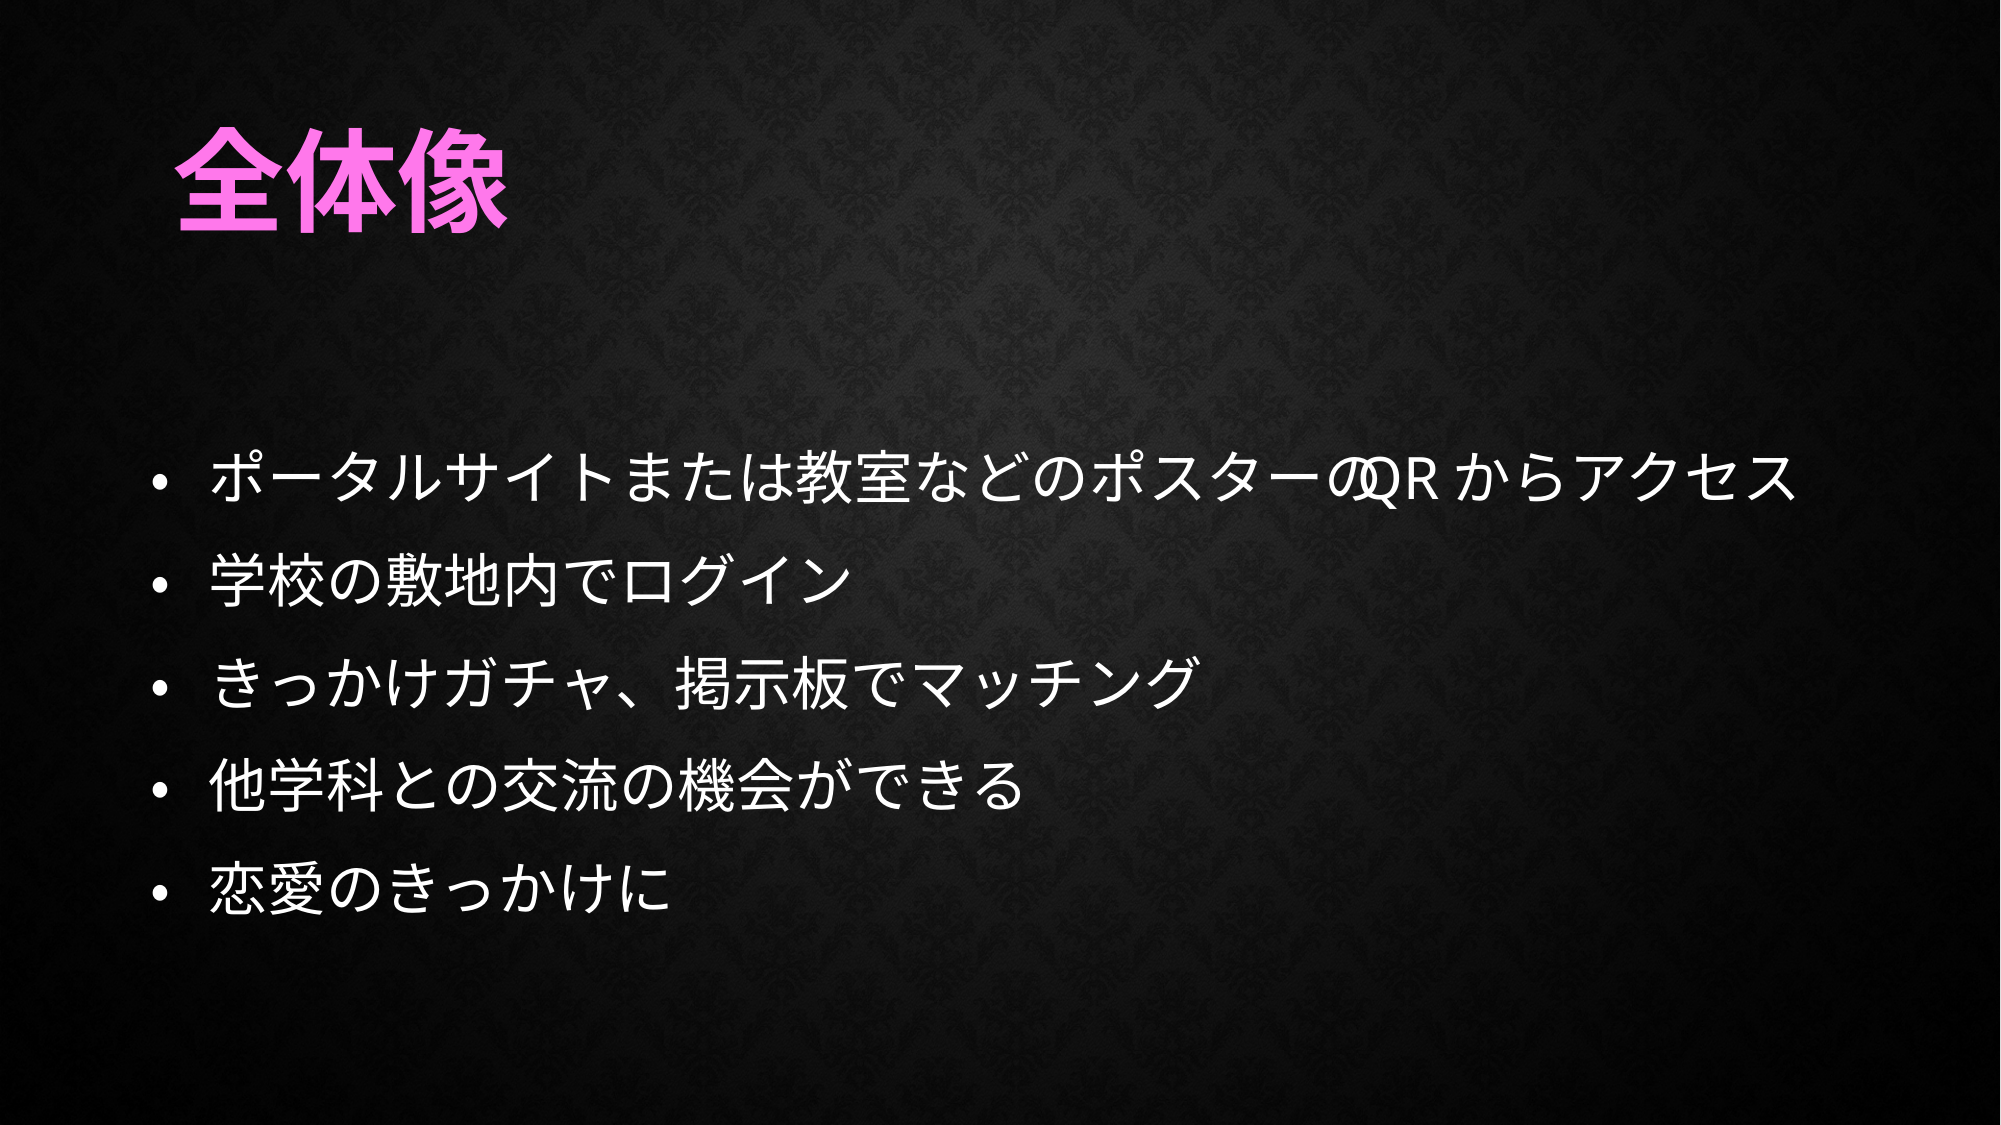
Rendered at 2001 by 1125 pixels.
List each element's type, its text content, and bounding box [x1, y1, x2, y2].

text_box 全体像 [157, 103, 526, 254]
list ・ポータルサイトまたは教室などのポスターのQRからアクセス ・学校の敷地内でログイン ・きっかけガチャ、掲示板でマッチング ・他学科との交流の機会ができる ・恋愛のきっかけに [135, 419, 1878, 996]
